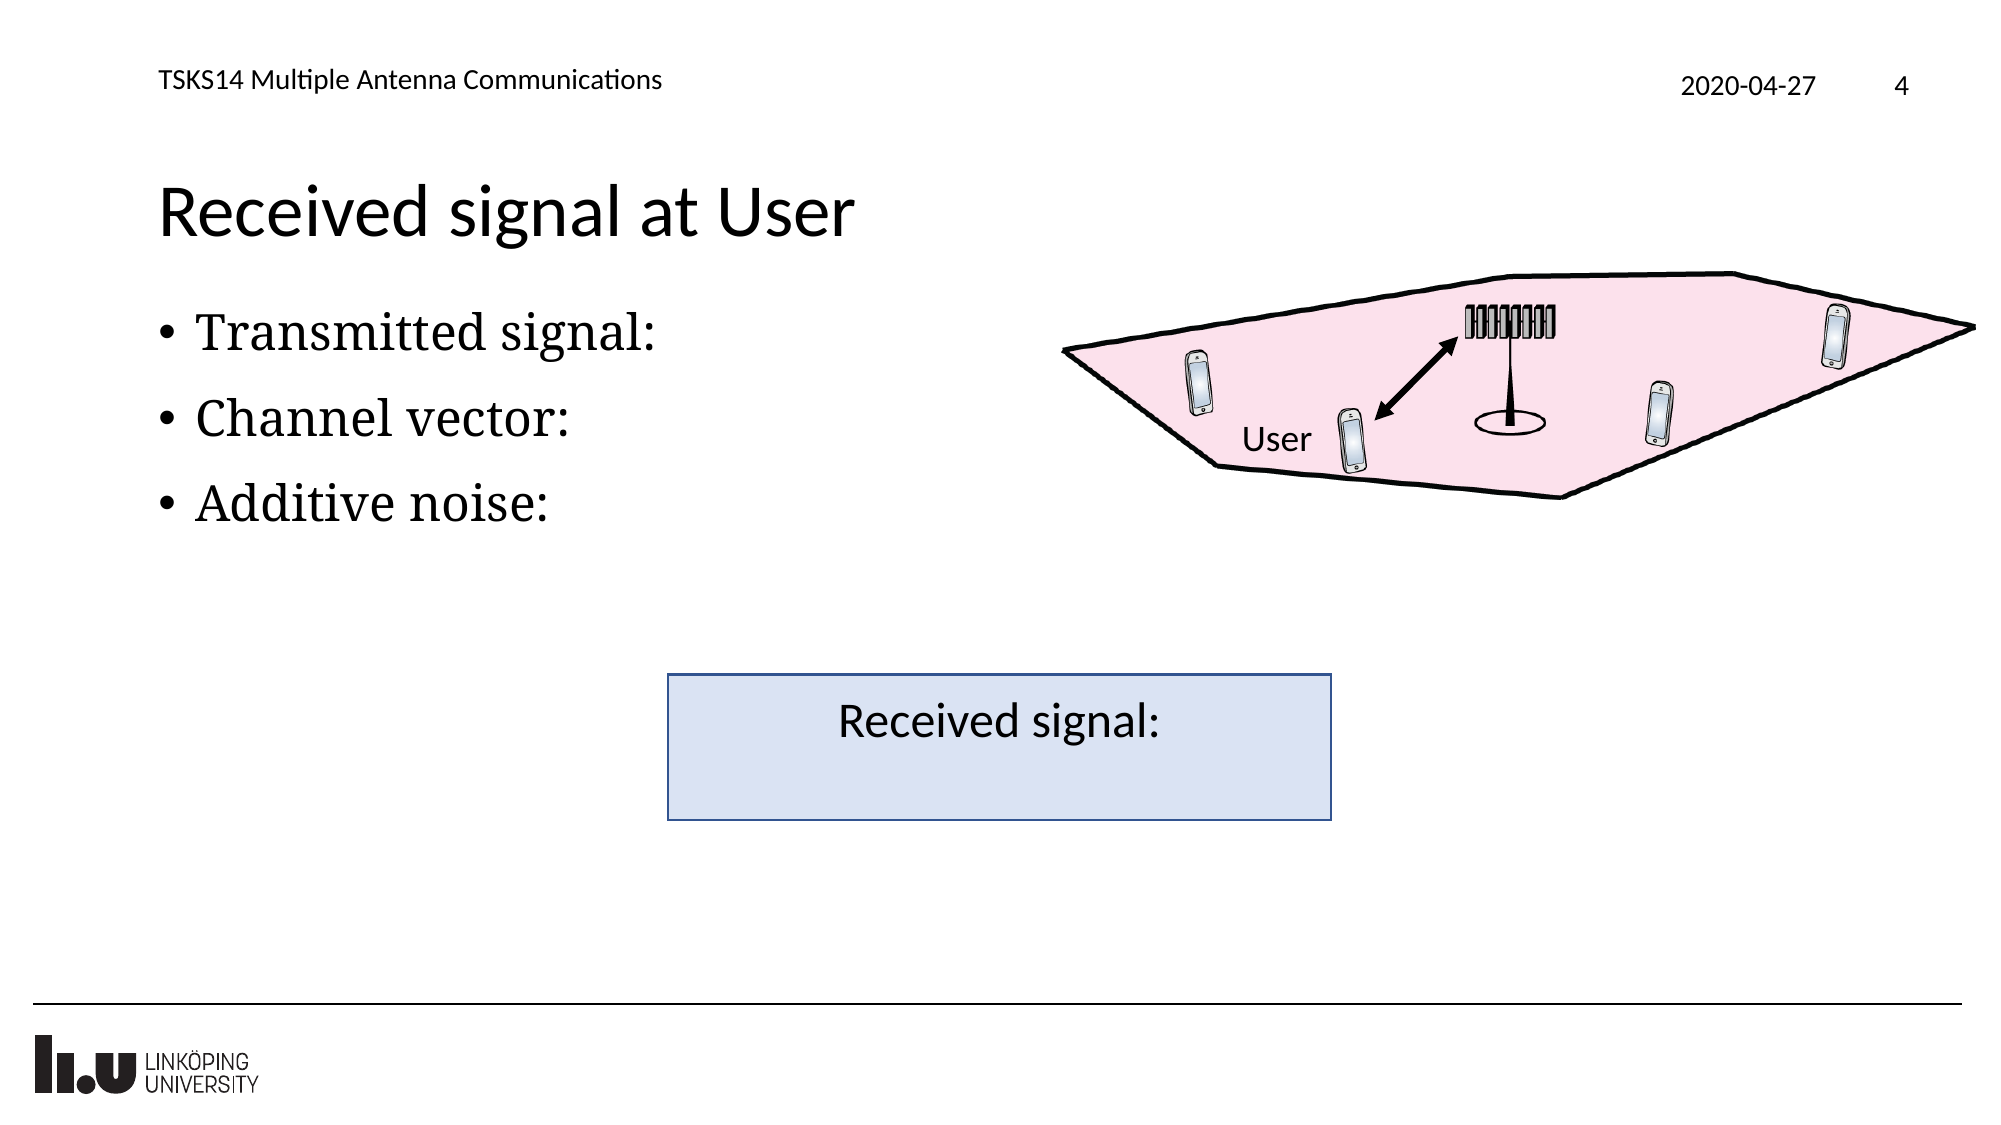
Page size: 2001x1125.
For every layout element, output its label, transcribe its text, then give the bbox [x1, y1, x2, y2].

slide_number 4 [1802, 59, 1924, 103]
footer TSKS14 Multiple Antenna Communications [143, 59, 1484, 103]
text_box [1374, 336, 1459, 421]
picture [1061, 271, 1976, 500]
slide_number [1518, 59, 1802, 103]
